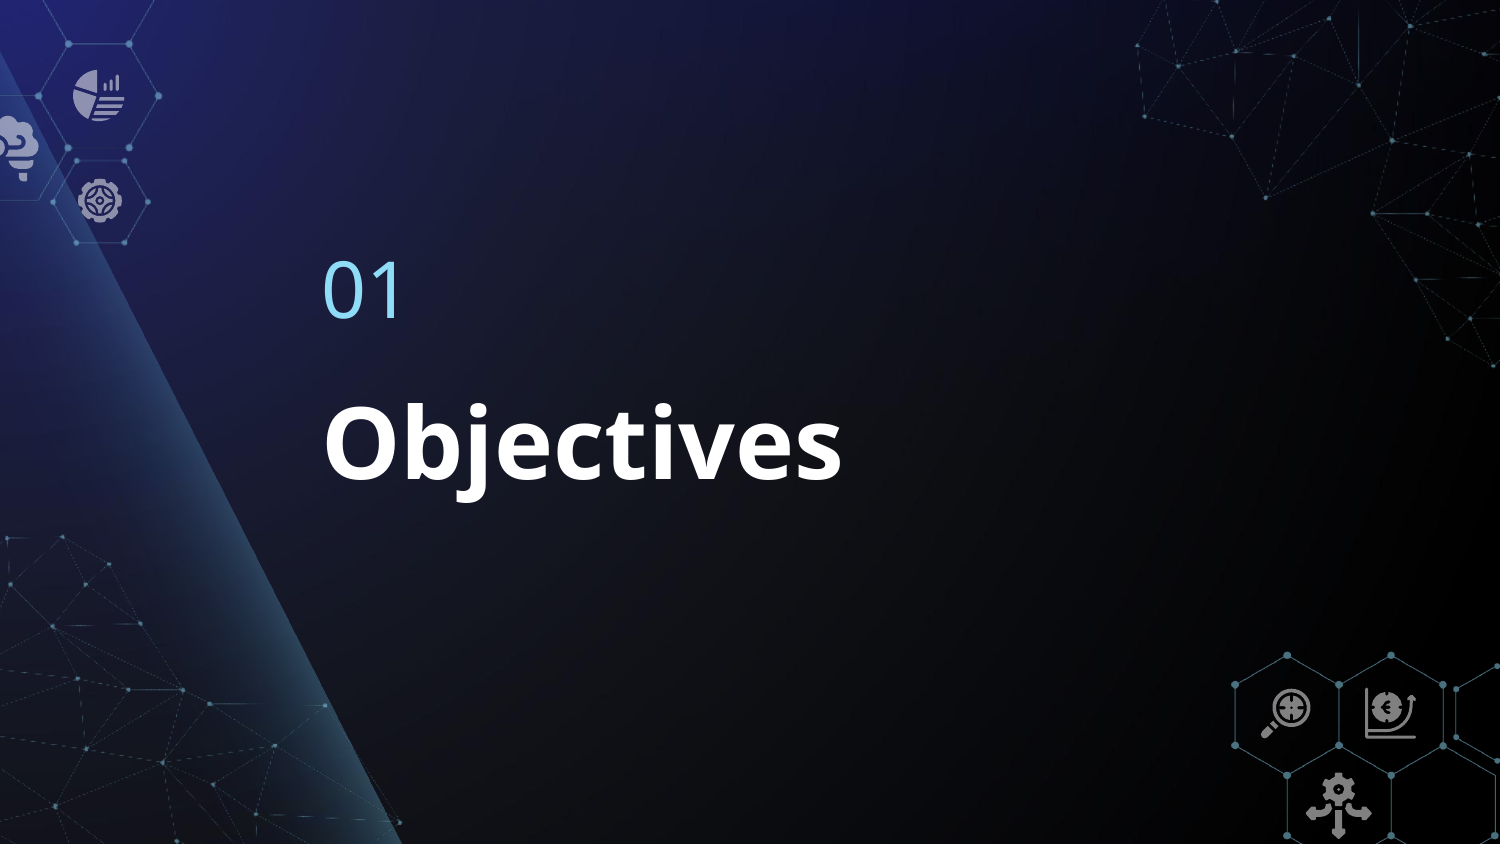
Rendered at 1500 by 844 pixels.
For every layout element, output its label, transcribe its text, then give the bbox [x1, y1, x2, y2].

picture [0, 0, 1500, 844]
title 01 [306, 218, 549, 357]
title Objectives [306, 357, 1194, 625]
